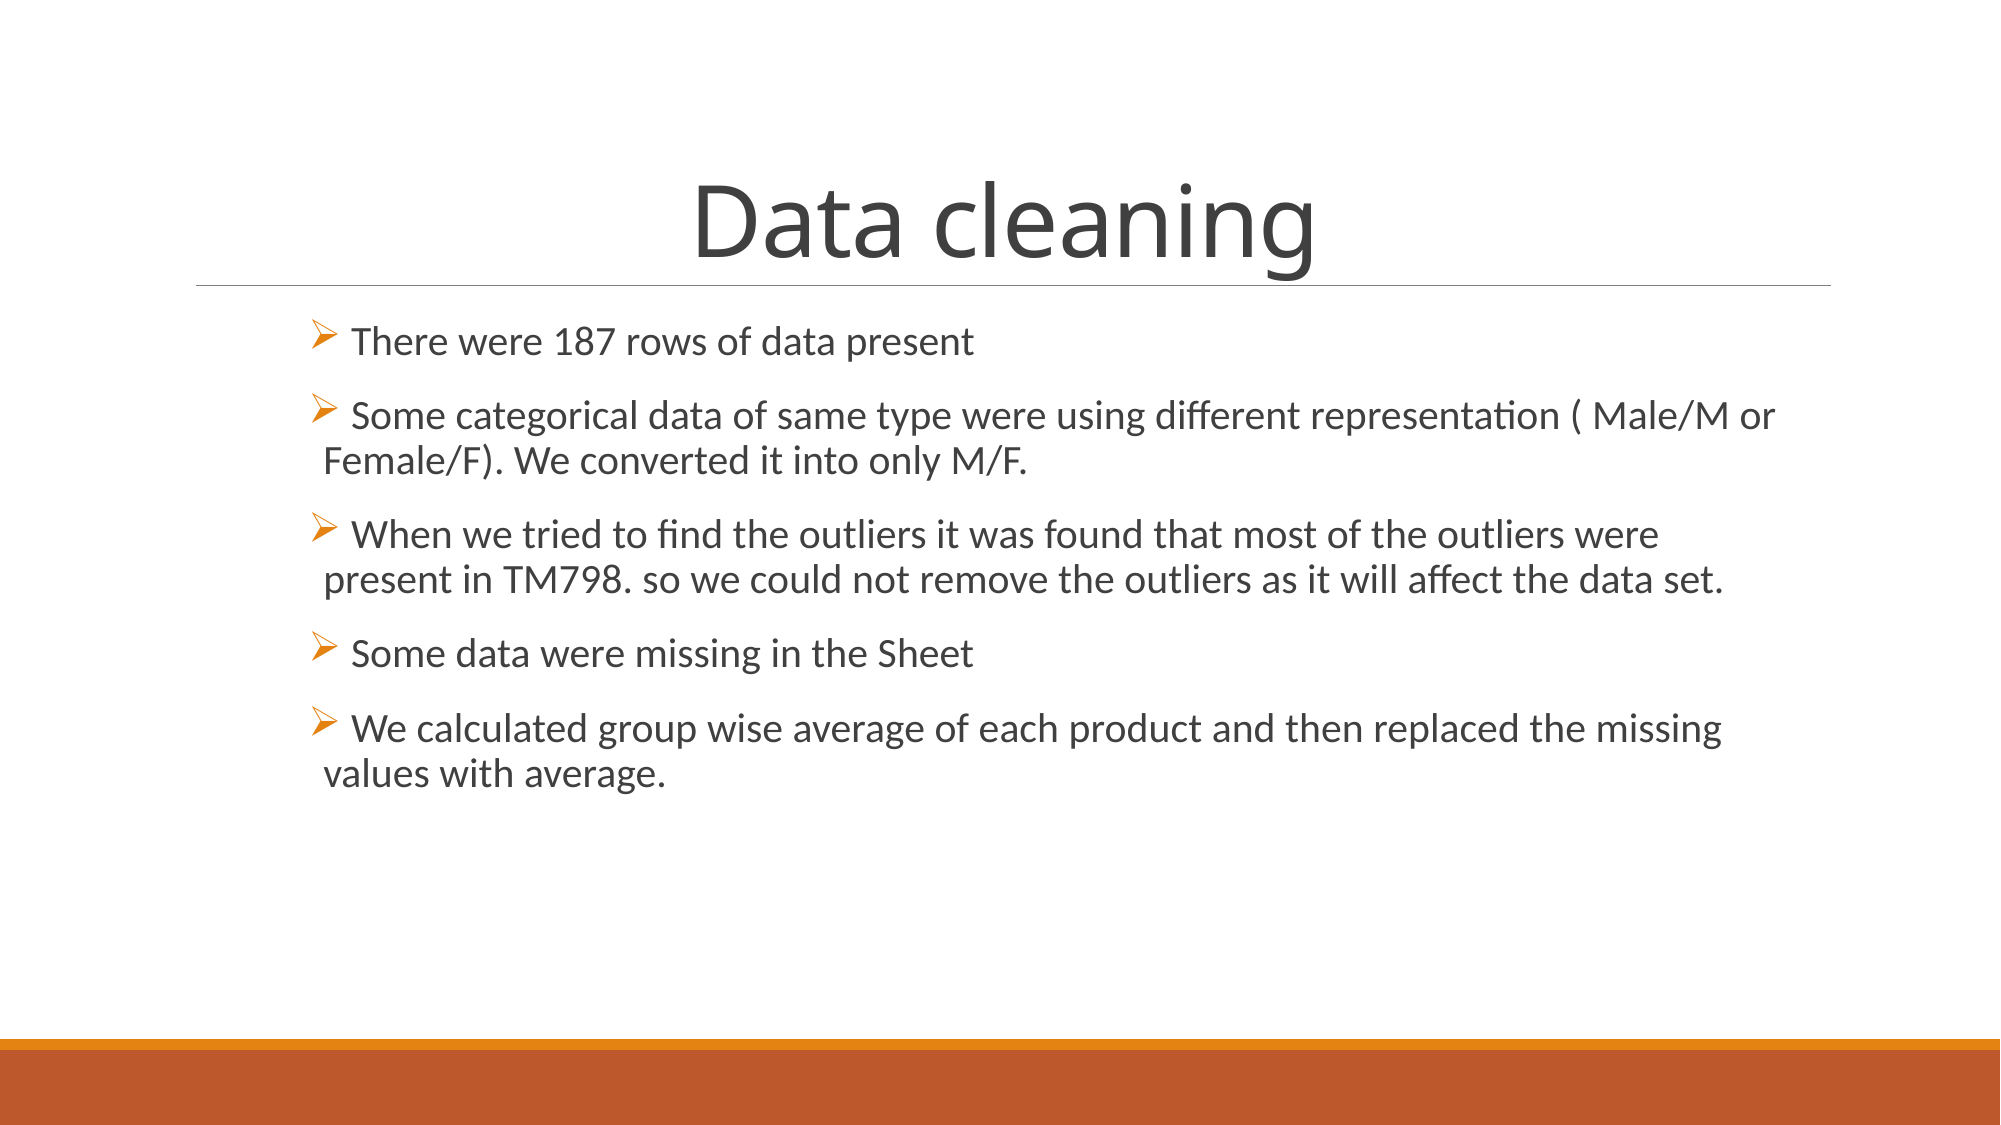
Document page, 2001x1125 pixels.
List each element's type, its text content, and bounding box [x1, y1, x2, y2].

title Data cleaning [180, 47, 1830, 285]
list There were 187 rows of data present Some categorical data of same type were using different representation ( Male/M or Female/F). We converted it into only M/F. When we tried to find the outliers it was found that most of the outliers were present in TM798. so we could not remove the outliers as it will affect the data set. Some data were missing in the Sheet We calculated group wise average of each product and then replaced the missing values with average. value with the helps of other equivalent da [308, 311, 1785, 967]
